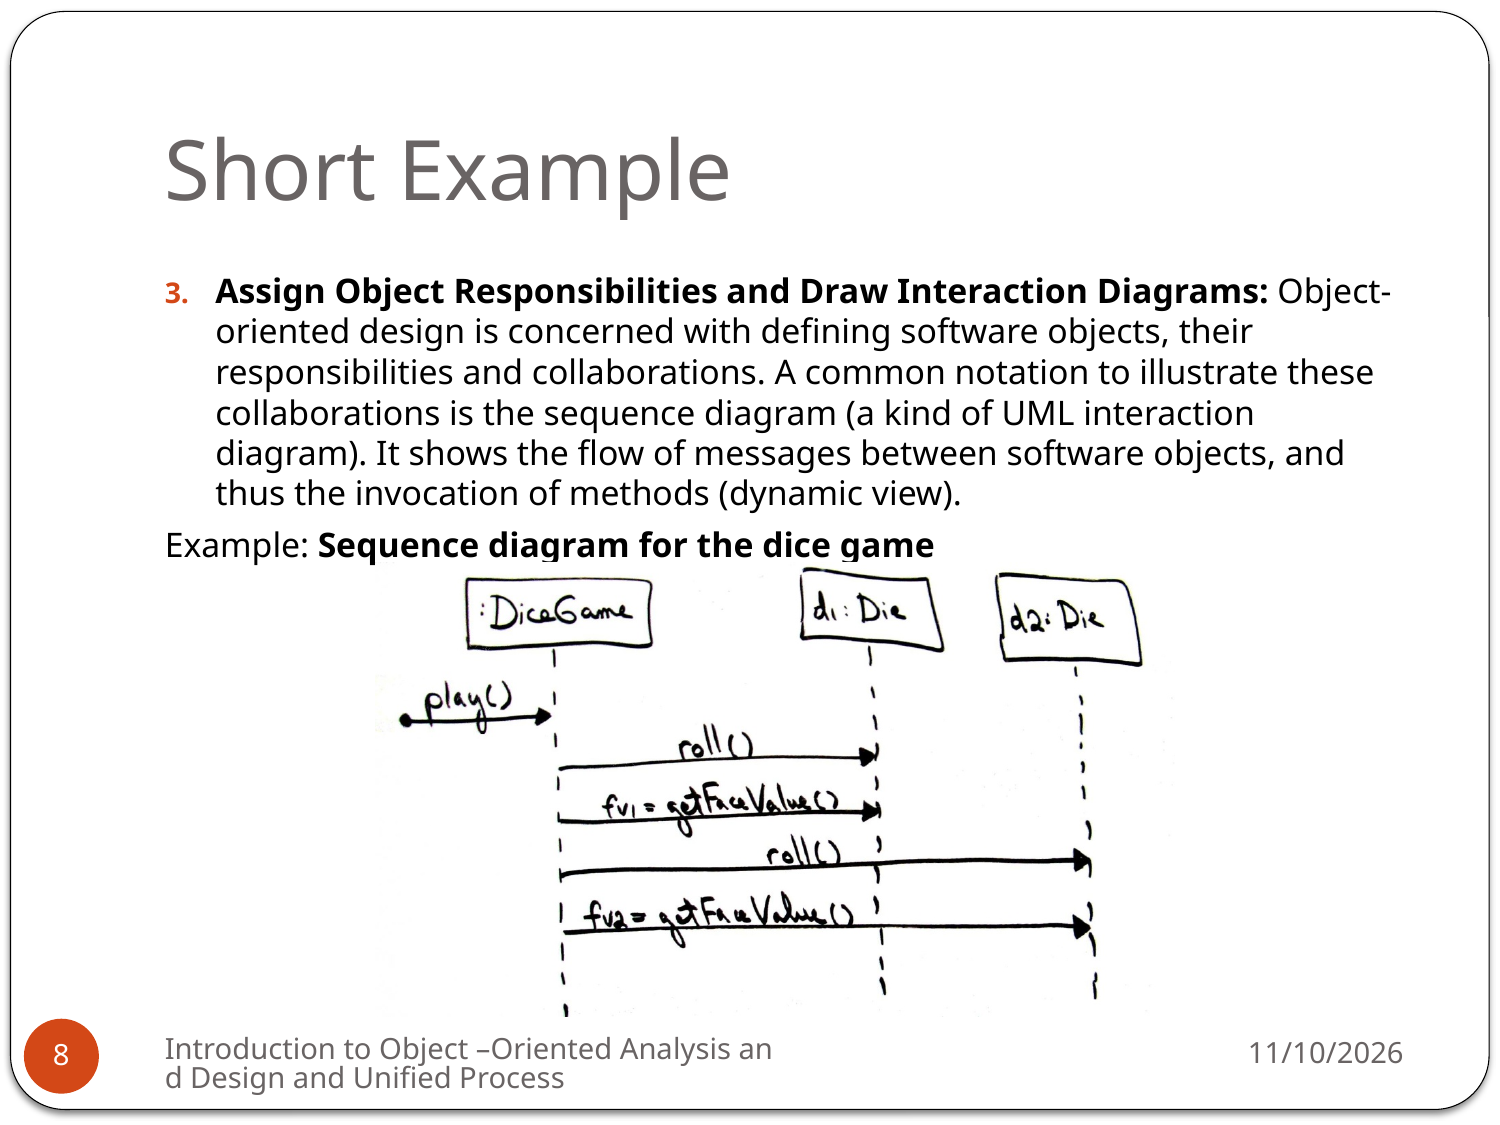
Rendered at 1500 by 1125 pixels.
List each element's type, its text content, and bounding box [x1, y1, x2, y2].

title Short Example [150, 44, 1425, 233]
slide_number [1012, 1015, 1419, 1094]
slide_number 8 [23, 1018, 99, 1094]
list Assign Object Responsibilities and Draw Interaction Diagrams: Object-oriented design is concerned with defining software objects, their responsibilities and collaborations. A common notation to illustrate these collaborations is the sequence diagram (a kind of UML interaction diagram). It shows the flow of messages between software objects, and thus the invocation of methods (dynamic view). Example: Sequence diagram for the dice game [150, 262, 1425, 575]
footer Introduction to Object –Oriented Analysis and Design and Unified Process [150, 1012, 800, 1088]
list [374, 562, 1176, 1017]
